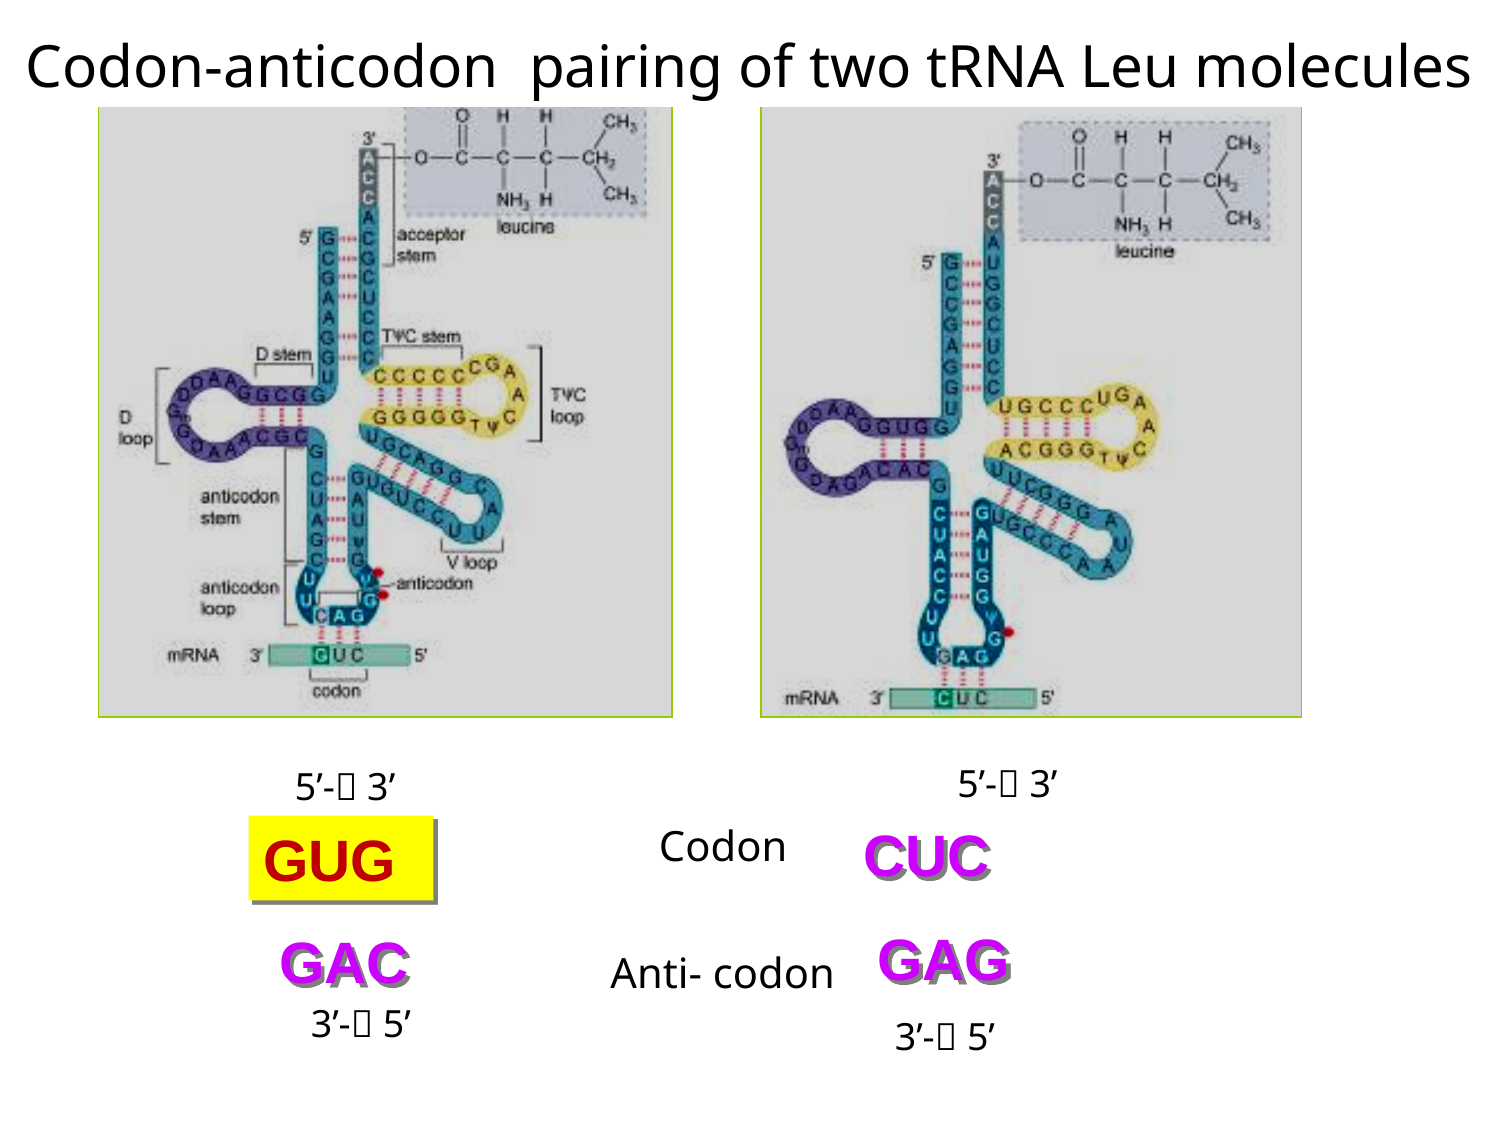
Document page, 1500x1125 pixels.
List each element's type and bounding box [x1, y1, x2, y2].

text_box [1, 21, 1500, 1062]
